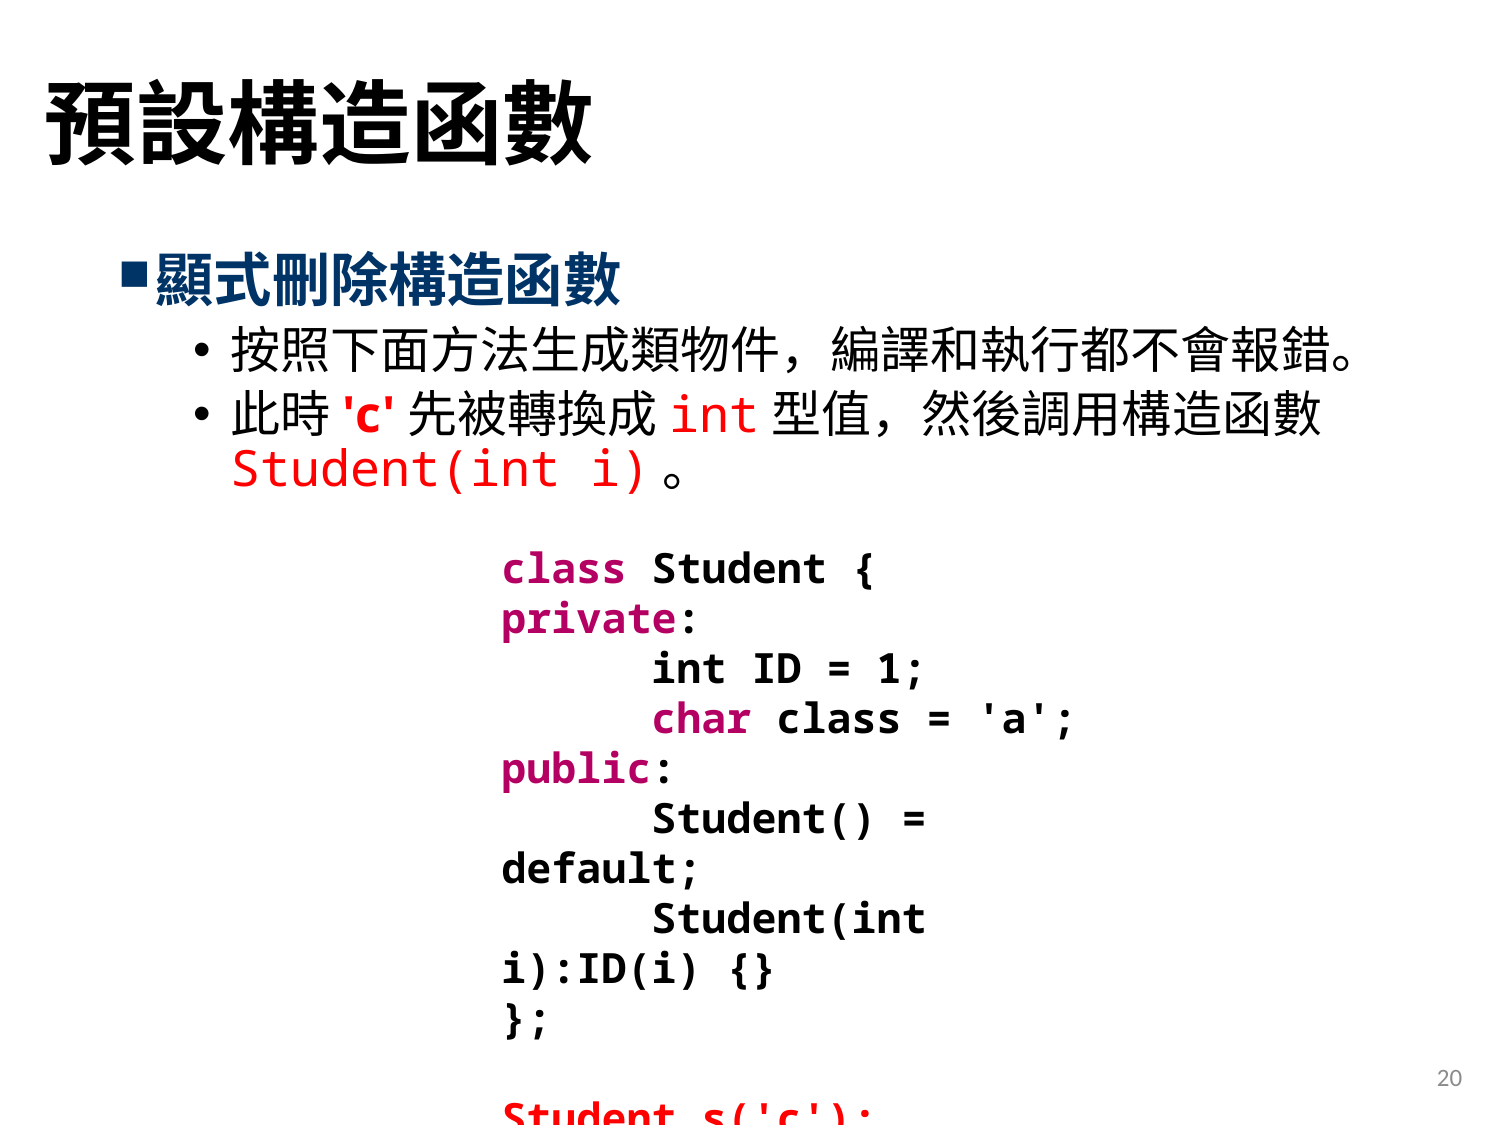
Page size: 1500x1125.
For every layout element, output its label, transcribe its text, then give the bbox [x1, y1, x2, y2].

title 預設構造函數 [29, 19, 1324, 237]
text_box class Student { private: int ID = 1; char class = 'a'; public: Student() = default; Student(int i):ID(i) {} }; Student s('c'); [411, 534, 1162, 1125]
list 顯式刪除構造函數 按照下面方法生成類物件，編譯和執行都不會報錯。 此時'c'先被轉換成int型值，然後調用構造函數Student(int i)。 [103, 244, 1471, 1071]
slide_number 20 [1139, 1046, 1478, 1107]
